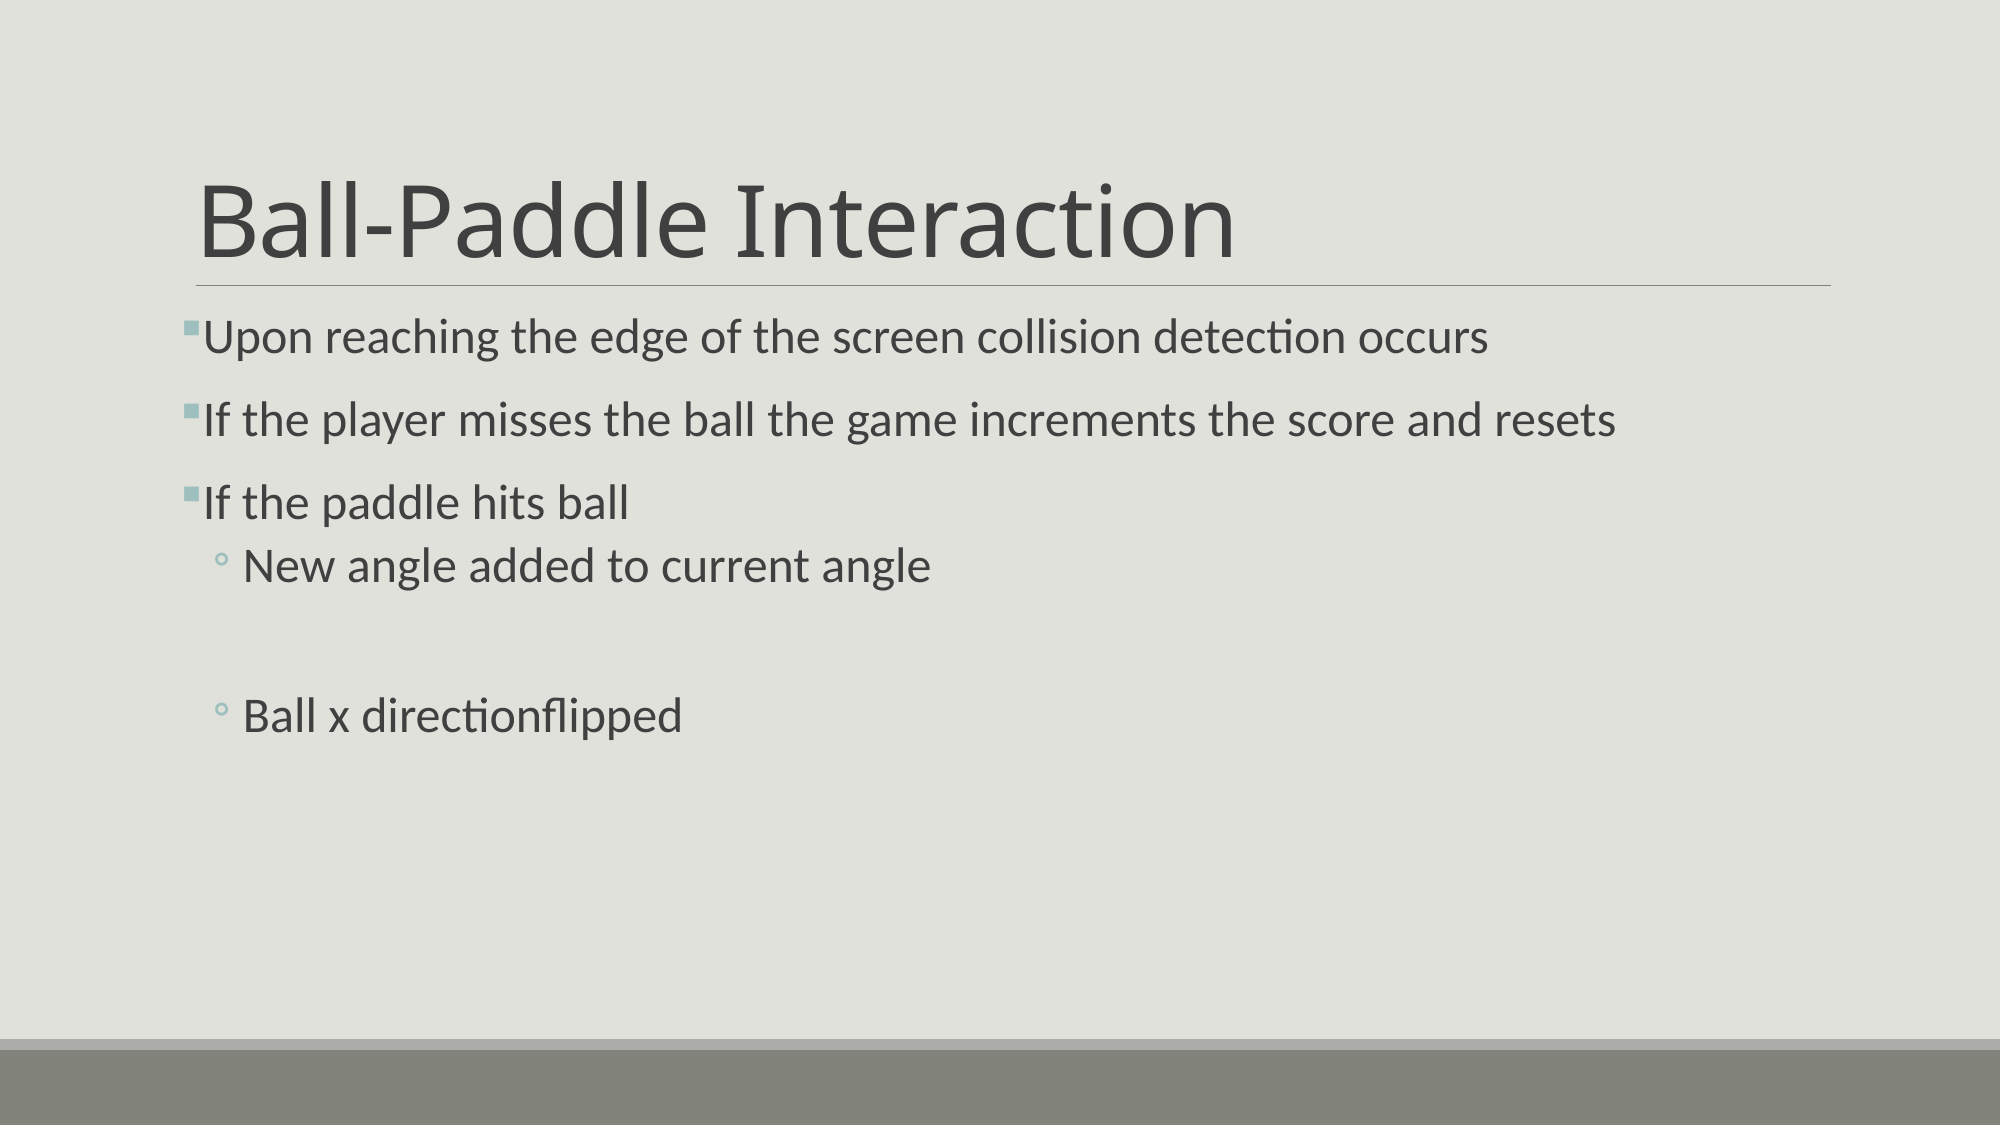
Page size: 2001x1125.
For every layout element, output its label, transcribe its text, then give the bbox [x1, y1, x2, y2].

title Ball-Paddle Interaction [180, 47, 1830, 285]
